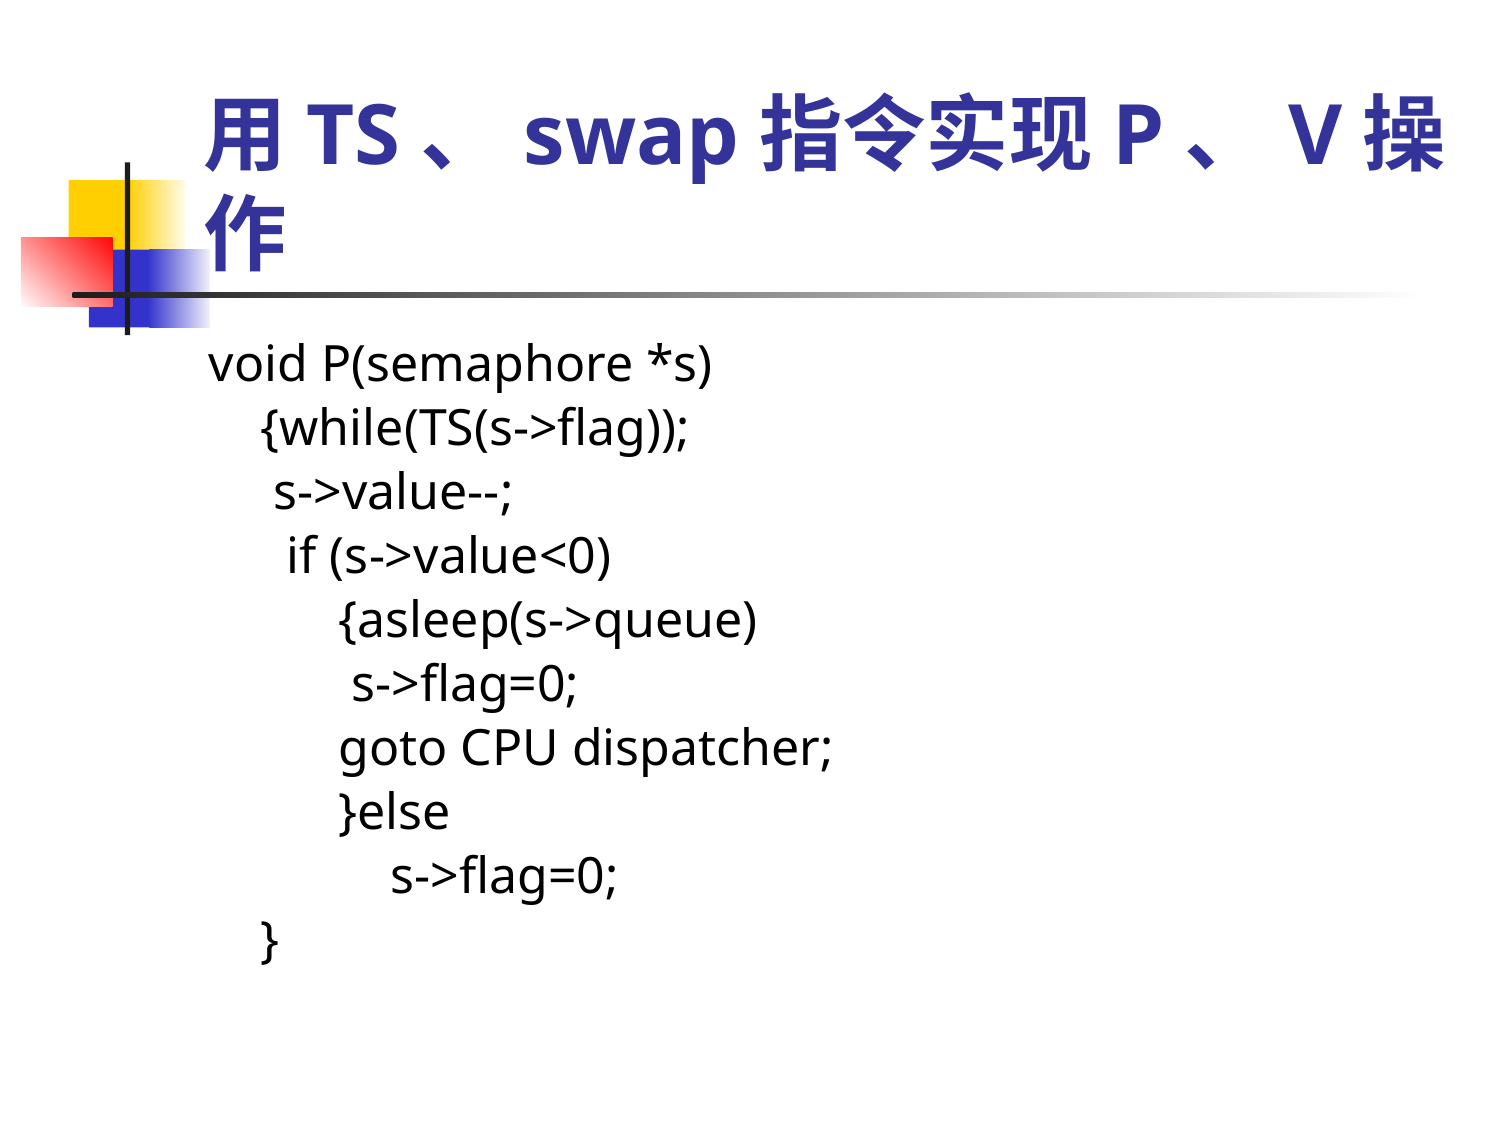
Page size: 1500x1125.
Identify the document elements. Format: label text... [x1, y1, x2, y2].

list void P(semaphore *s) {while(TS(s->flag)); s->value--; if (s->value<0) {asleep(s->queue) s->flag=0; goto CPU dispatcher; }else s->flag=0; } [193, 330, 1470, 1007]
title 用TS、swap指令实现P、V操作 [188, 101, 1468, 289]
